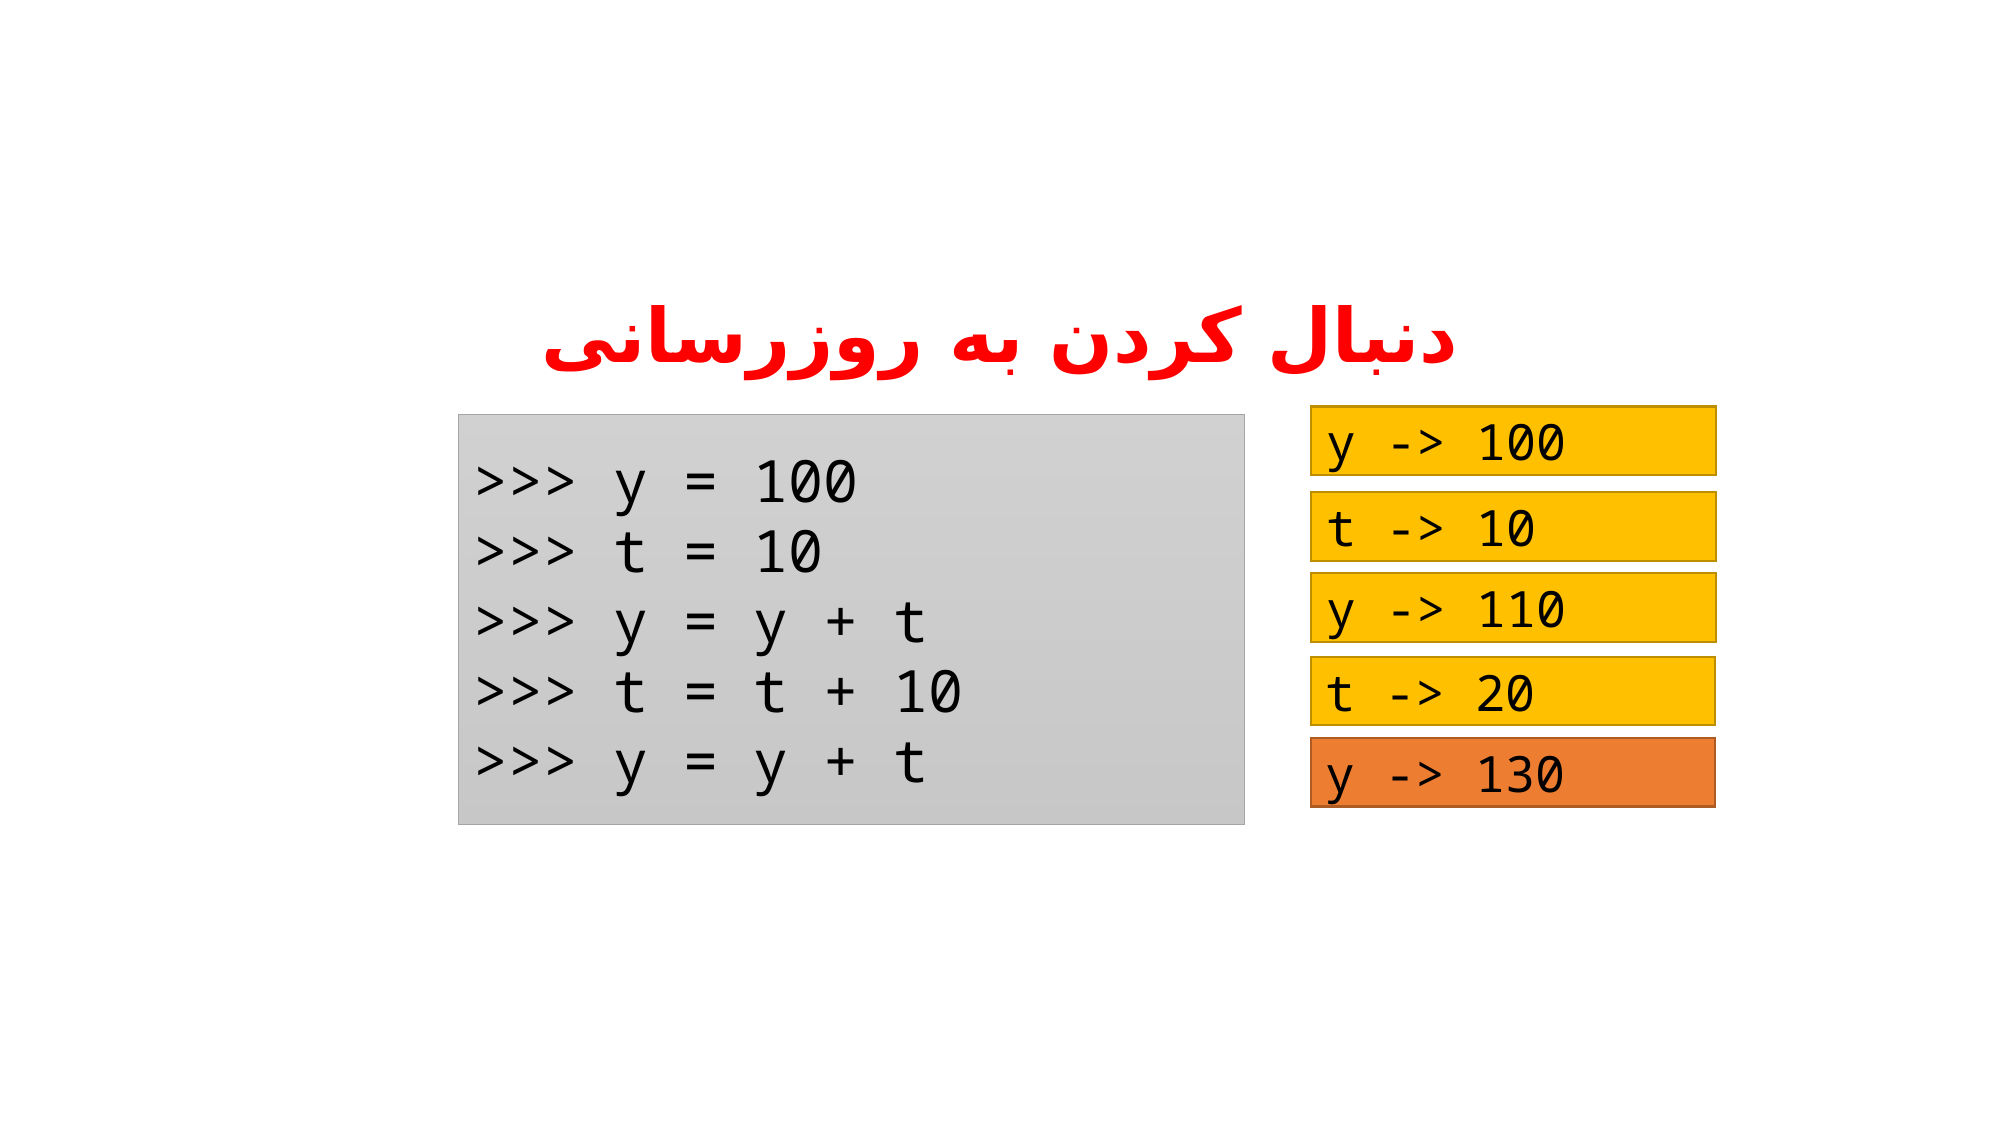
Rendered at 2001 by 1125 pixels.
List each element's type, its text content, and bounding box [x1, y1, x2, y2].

title دنبال کردن به روزرسانی [369, 274, 1630, 386]
text_box t -> 10 [1310, 491, 1717, 562]
text_box t -> 20 [1310, 656, 1716, 726]
text_box y -> 130 [1310, 737, 1716, 808]
text_box >>> y = 100 >>> t = 10 >>> y = y + t >>> t = t + 10 >>> y = y + t [458, 414, 1245, 825]
text_box y -> 100 [1310, 405, 1717, 476]
text_box y -> 110 [1310, 572, 1717, 643]
